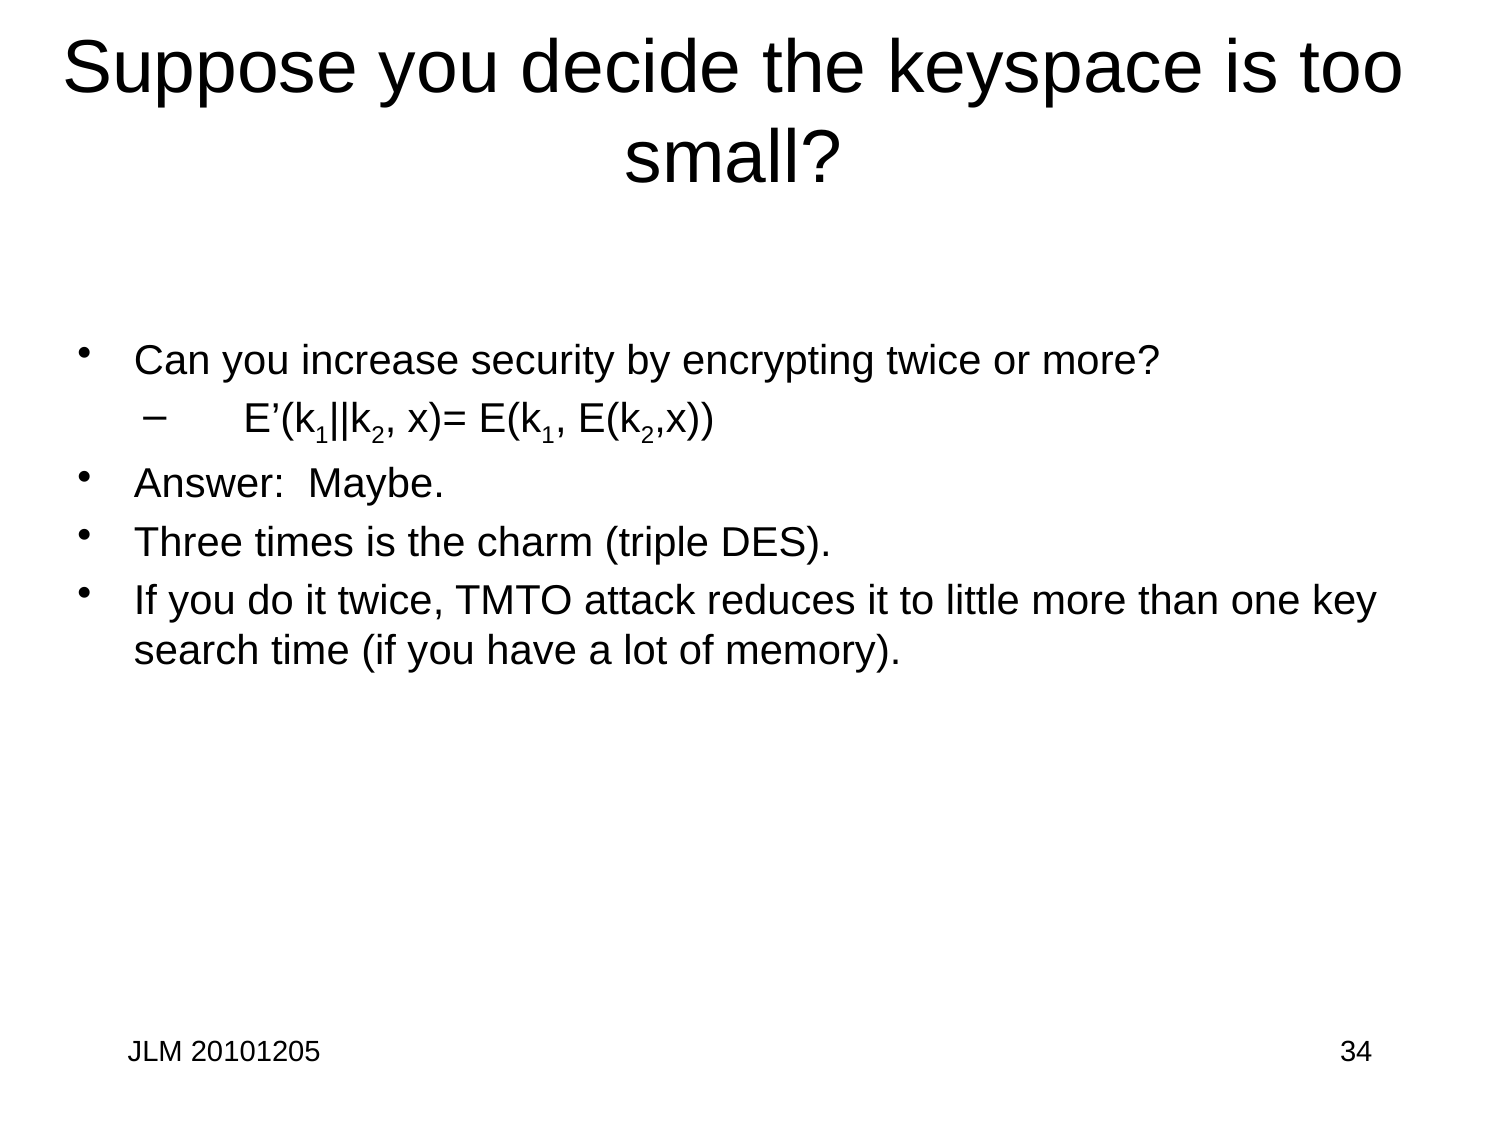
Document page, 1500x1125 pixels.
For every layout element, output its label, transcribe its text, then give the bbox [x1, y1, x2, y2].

list Can you increase security by encrypting twice or more? E’(k1||k2, x)= E(k1, E(k2,x)) Answer: Maybe. Three times is the charm (triple DES). If you do it twice, TMTO attack reduces it to little more than one key search time (if you have a lot of memory). [62, 324, 1438, 1013]
title Suppose you decide the keyspace is too small? [16, 38, 1451, 177]
slide_number 34 [1074, 1024, 1388, 1101]
slide_number JLM 20101205 [111, 1024, 426, 1101]
